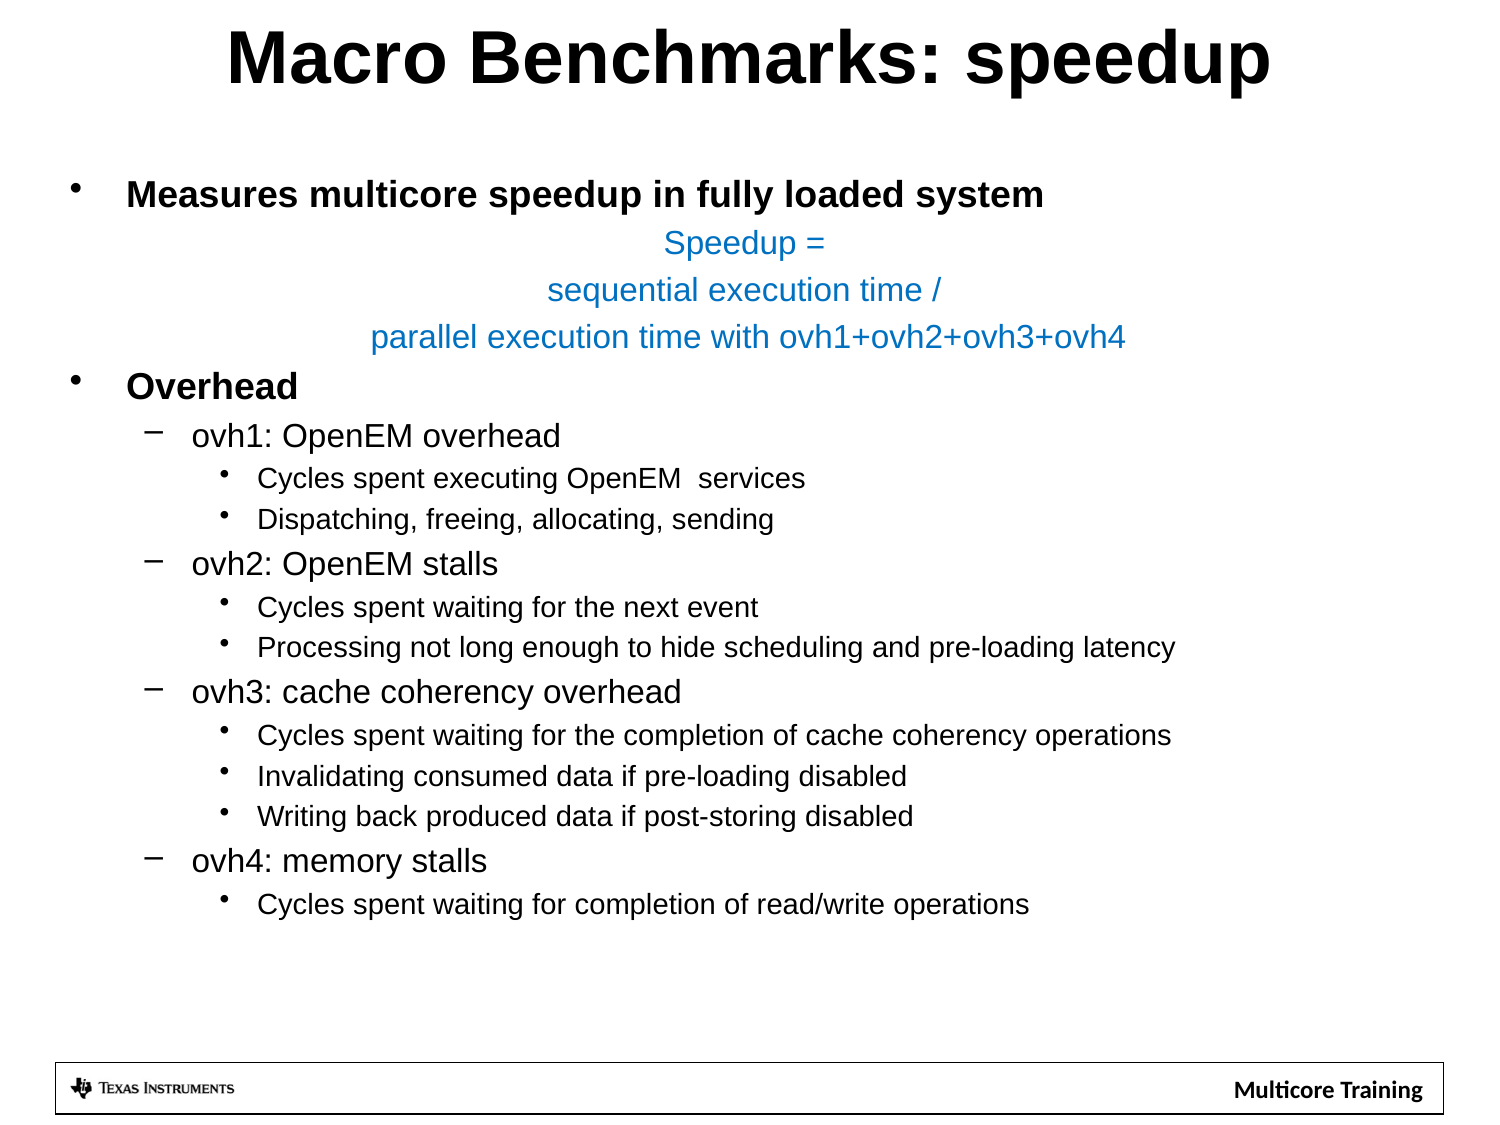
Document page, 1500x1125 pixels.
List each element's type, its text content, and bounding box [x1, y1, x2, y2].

picture [59, 1066, 245, 1110]
title Macro Benchmarks: speedup [56, 0, 1444, 109]
list Measures multicore speedup in fully loaded system Speedup = sequential execution time / parallel execution time with ovh1+ovh2+ovh3+ovh4 Overhead ovh1: OpenEM overhead Cycles spent executing OpenEM services Dispatching, freeing, allocating, sending ovh2: OpenEM stalls Cycles spent waiting for the next event Processing not long enough to hide scheduling and pre-loading latency ovh3: cache coherency overhead Cycles spent waiting for the completion of cache coherency operations Invalidating consumed data if pre-loading disabled Writing back produced data if post-storing disabled ovh4: memory stalls Cycles spent waiting for completion of read/write operations [54, 162, 1444, 1013]
